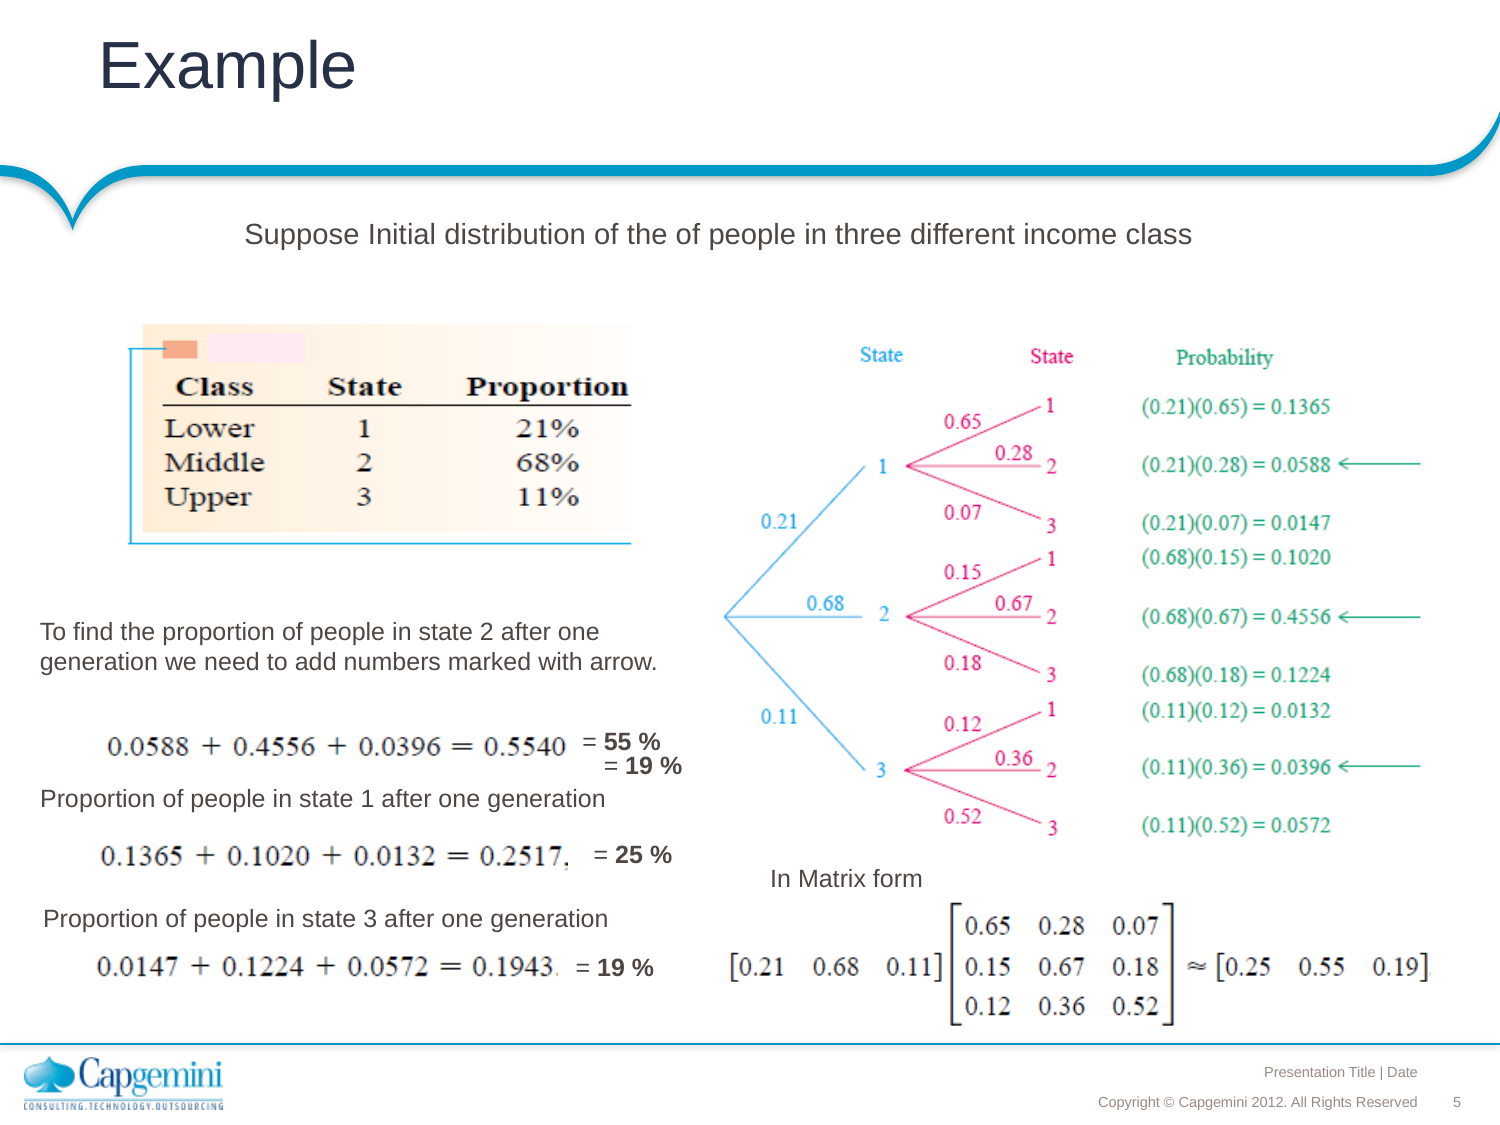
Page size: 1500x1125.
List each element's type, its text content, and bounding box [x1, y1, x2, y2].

text_box = 19 % [589, 742, 700, 787]
text_box Proportion of people in state 3 after one generation [28, 895, 627, 941]
text_box = 25 % [578, 831, 696, 876]
text_box Proportion of people in state 1 after one generation [25, 775, 627, 820]
text_box To find the proportion of people in state 2 after one generation we need to add numbers marked with arrow. [24, 608, 695, 684]
picture [24, 1056, 223, 1110]
picture [723, 894, 1431, 1033]
picture [705, 301, 1476, 855]
text_box In Matrix form [755, 863, 959, 892]
title Example [50, 3, 1400, 134]
picture [88, 944, 558, 986]
picture [95, 835, 568, 874]
text_box Suppose Initial distribution of the of people in three different income class [229, 207, 1282, 258]
text_box = 19 % [560, 943, 679, 989]
picture [123, 317, 648, 555]
picture [97, 722, 586, 773]
text_box = 55 % [567, 718, 685, 742]
